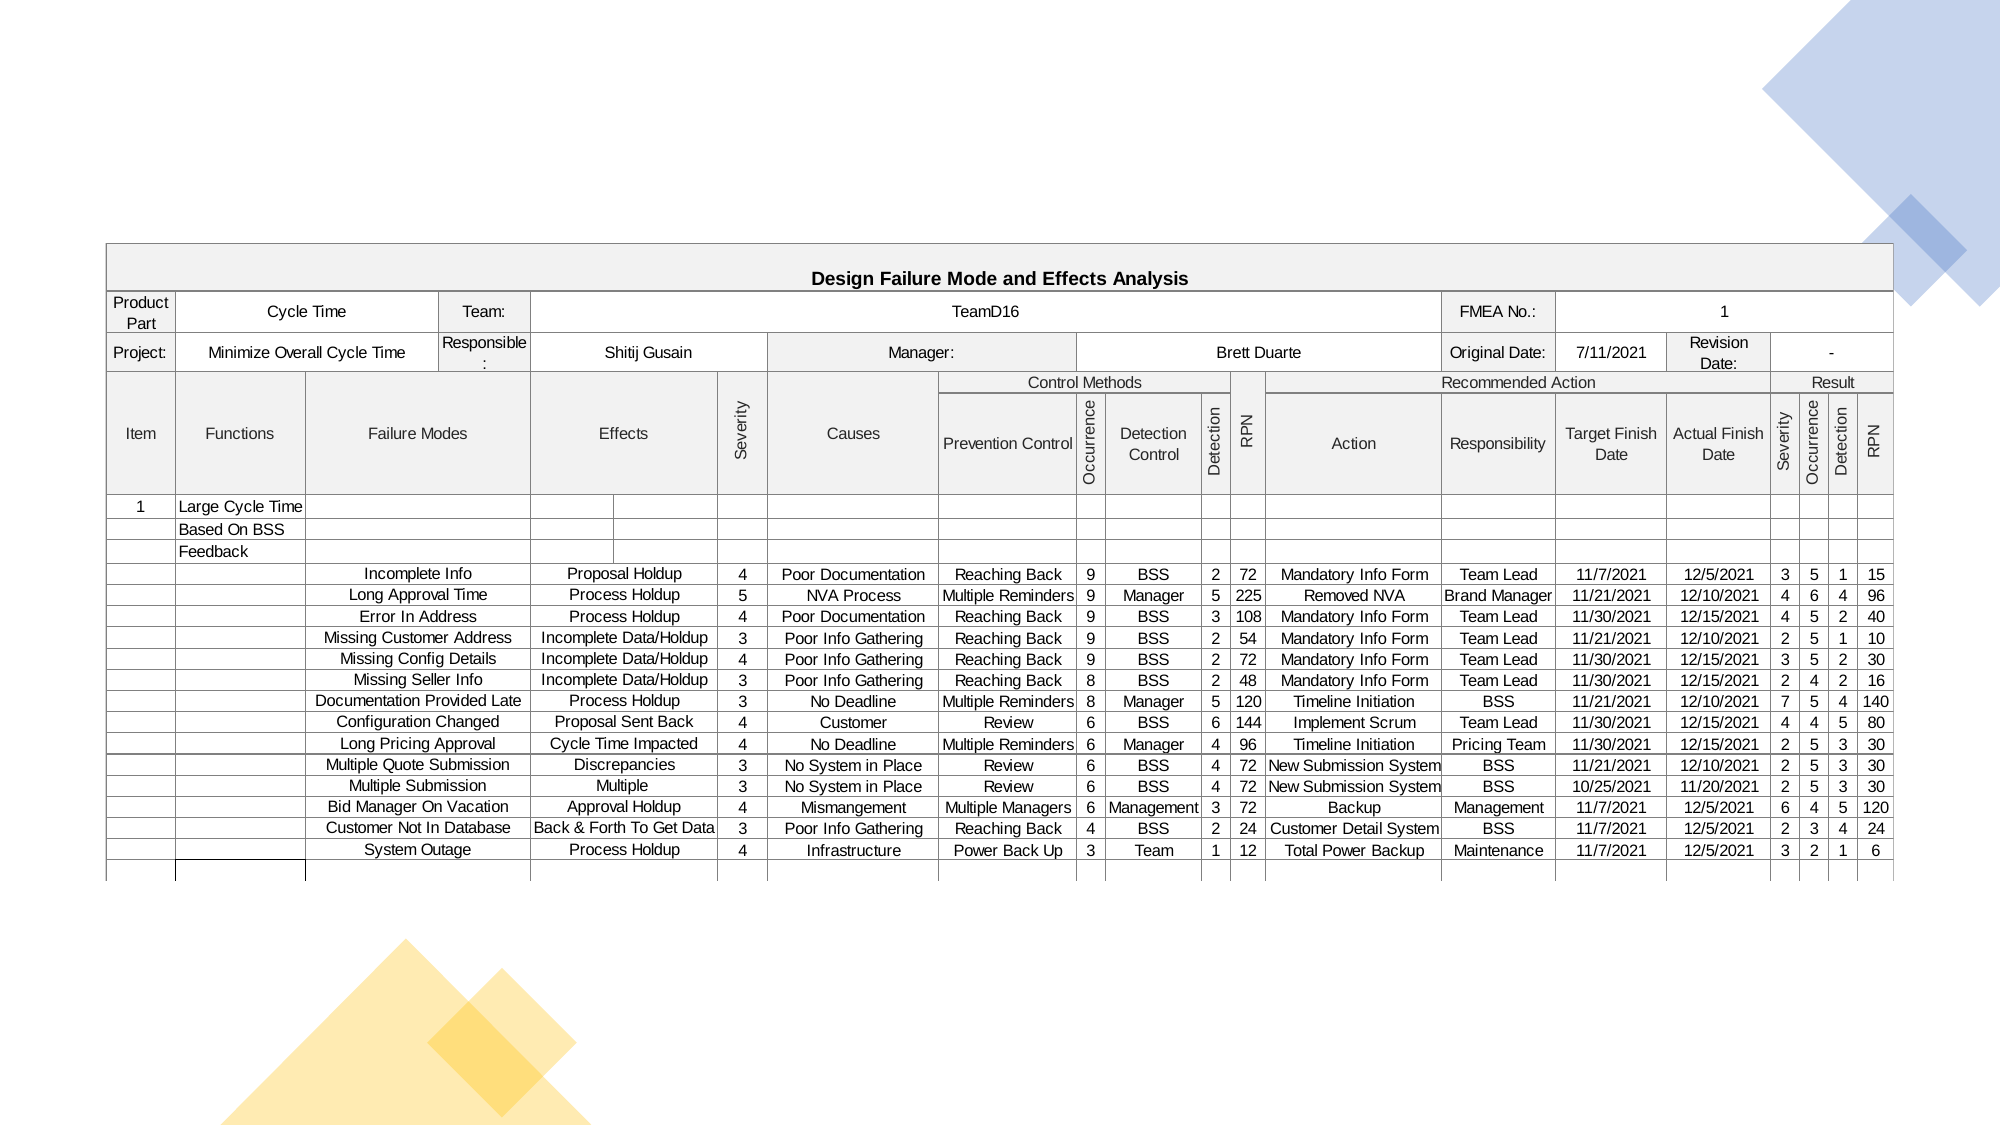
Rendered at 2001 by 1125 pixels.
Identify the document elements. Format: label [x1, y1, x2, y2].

text_box [469, 966, 579, 1076]
text_box [1798, 0, 2000, 291]
text_box [218, 936, 593, 1125]
picture [105, 243, 1895, 882]
text_box [0, 0, 2000, 1125]
